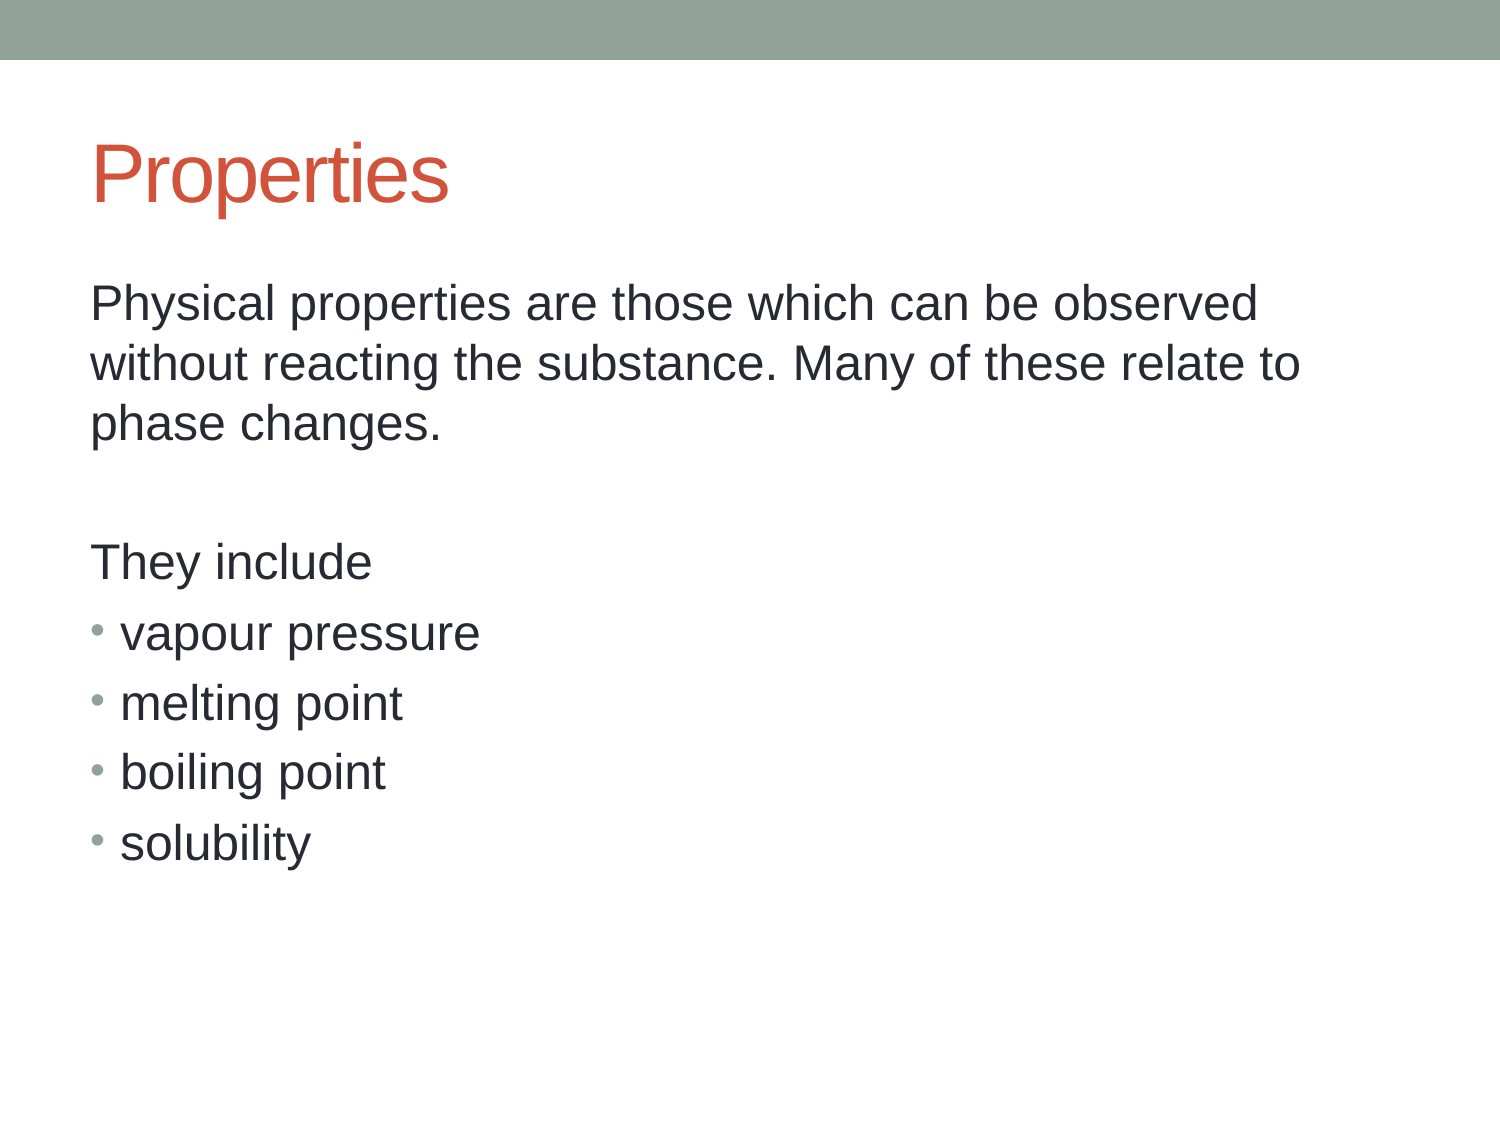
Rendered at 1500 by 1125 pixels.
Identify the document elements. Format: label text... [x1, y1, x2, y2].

list Physical properties are those which can be observed without reacting the substance. Many of these relate to phase changes. They include vapour pressure melting point boiling point solubility [75, 262, 1425, 1063]
title Properties [75, 87, 1425, 250]
